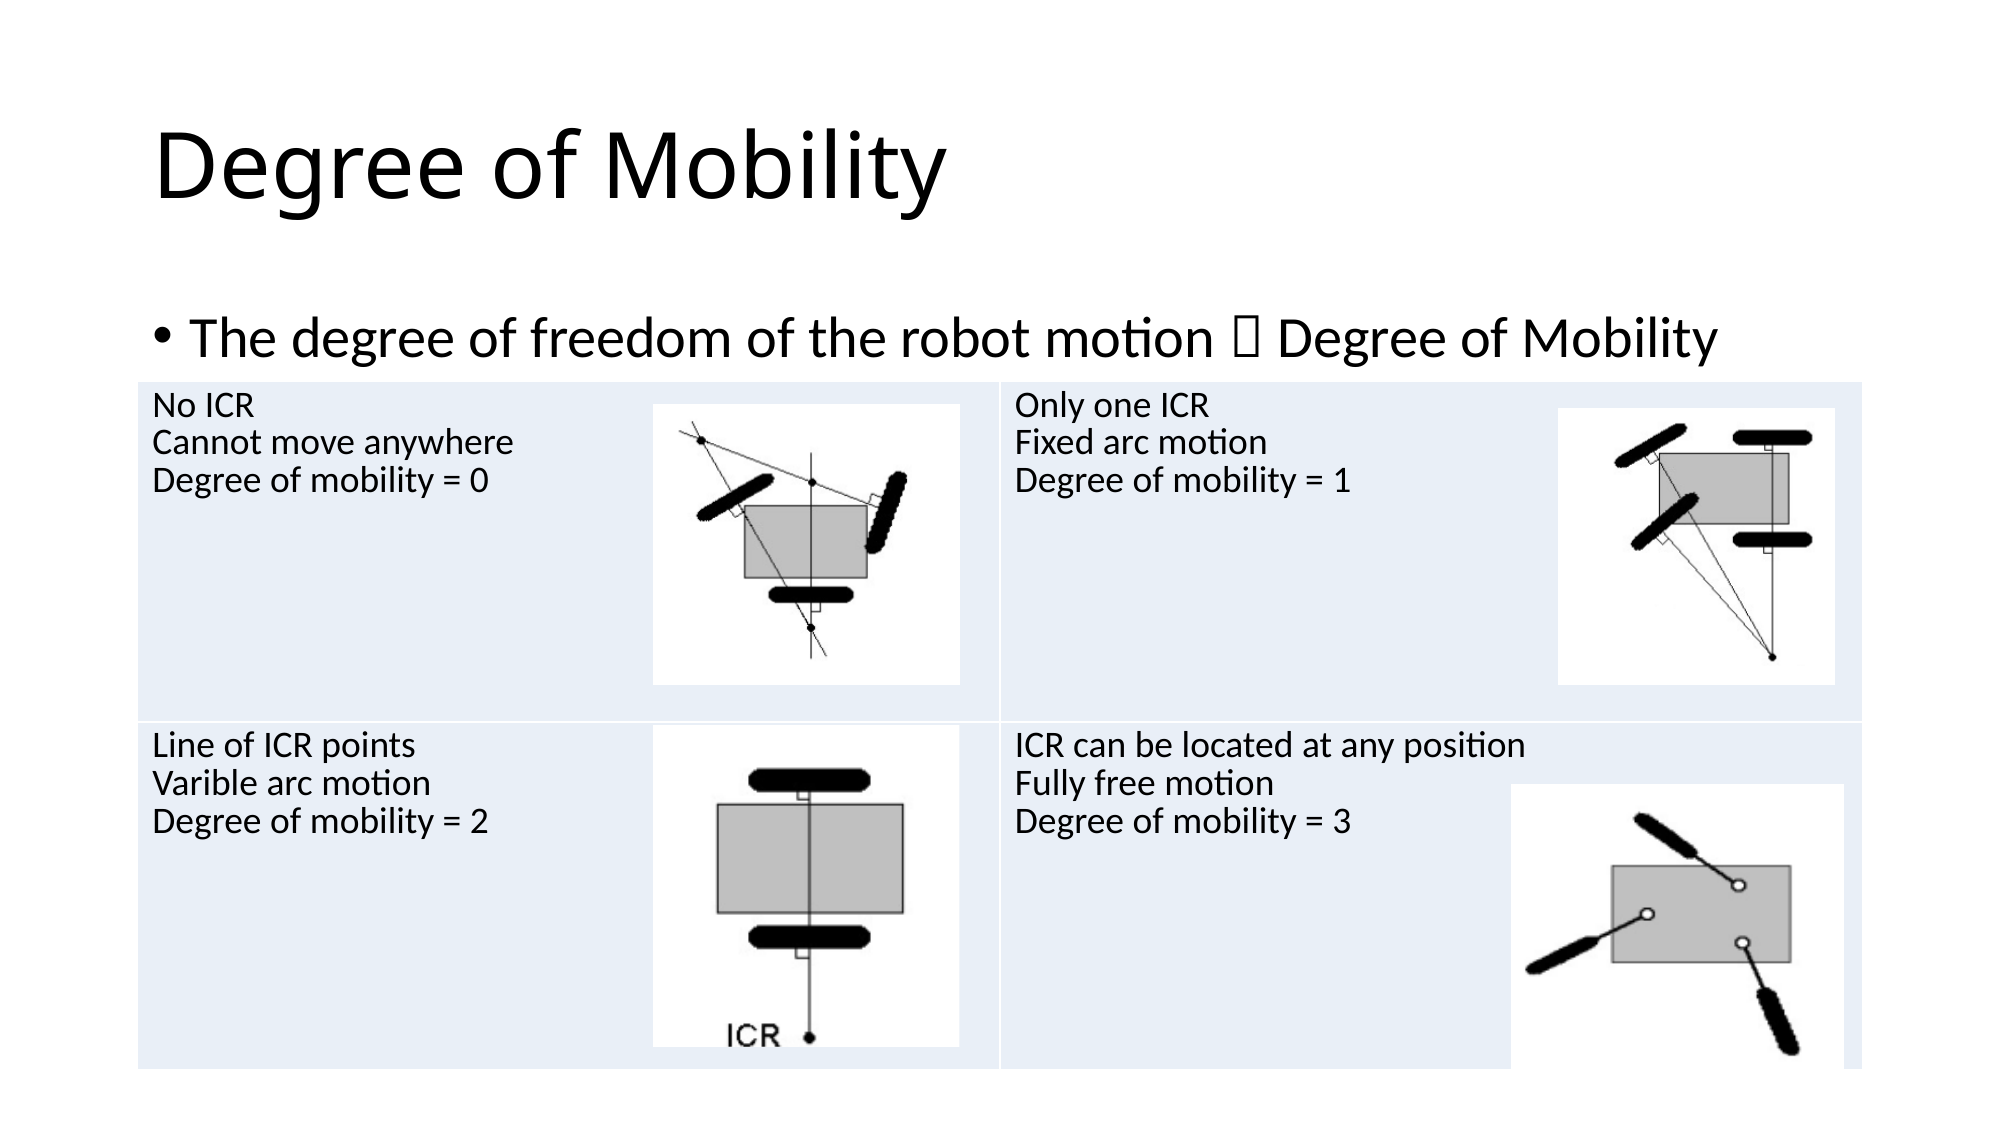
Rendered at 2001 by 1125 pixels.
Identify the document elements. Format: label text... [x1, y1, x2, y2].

list The degree of freedom of the robot motion  Degree of Mobility [137, 299, 1863, 380]
table_header Only one ICR Fixed arc motion Degree of mobility = 1 [1001, 382, 1862, 721]
picture [653, 404, 960, 685]
table_cell Line of ICR points Varible arc motion Degree of mobility = 2 [138, 723, 999, 1069]
picture [1511, 784, 1844, 1071]
picture [1558, 408, 1835, 685]
picture [653, 725, 960, 1047]
table_header No ICR Cannot move anywhere Degree of mobility = 0 [138, 382, 999, 721]
table_cell ICR can be located at any position Fully free motion Degree of mobility = 3 [1001, 723, 1862, 1069]
title Degree of Mobility [137, 59, 1863, 278]
